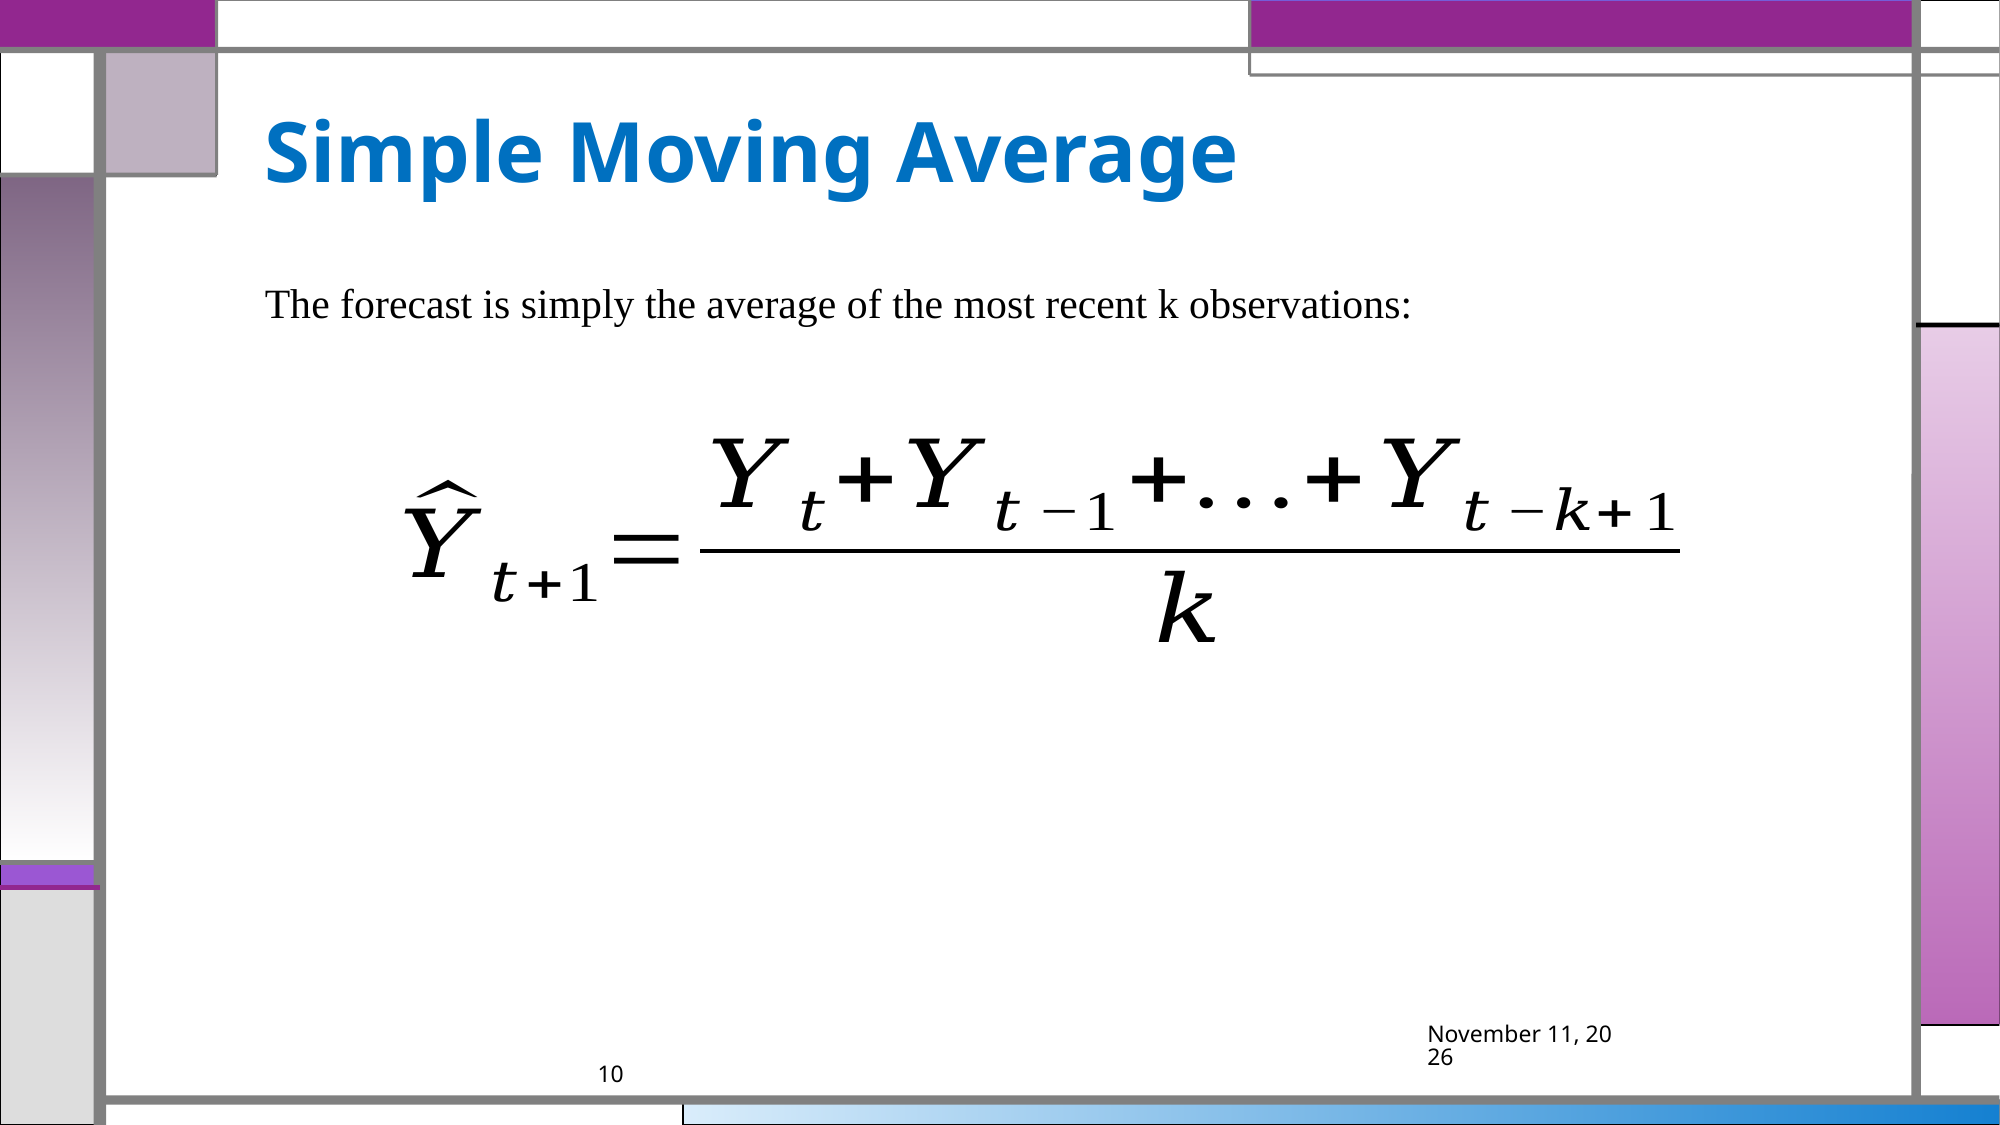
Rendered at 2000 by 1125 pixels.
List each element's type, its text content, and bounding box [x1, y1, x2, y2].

title Simple Moving Average [249, 50, 2000, 208]
slide_number 10 [326, 1037, 639, 1113]
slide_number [1412, 1012, 1629, 1058]
list The forecast is simply the average of the most recent k observations: [249, 275, 1604, 496]
